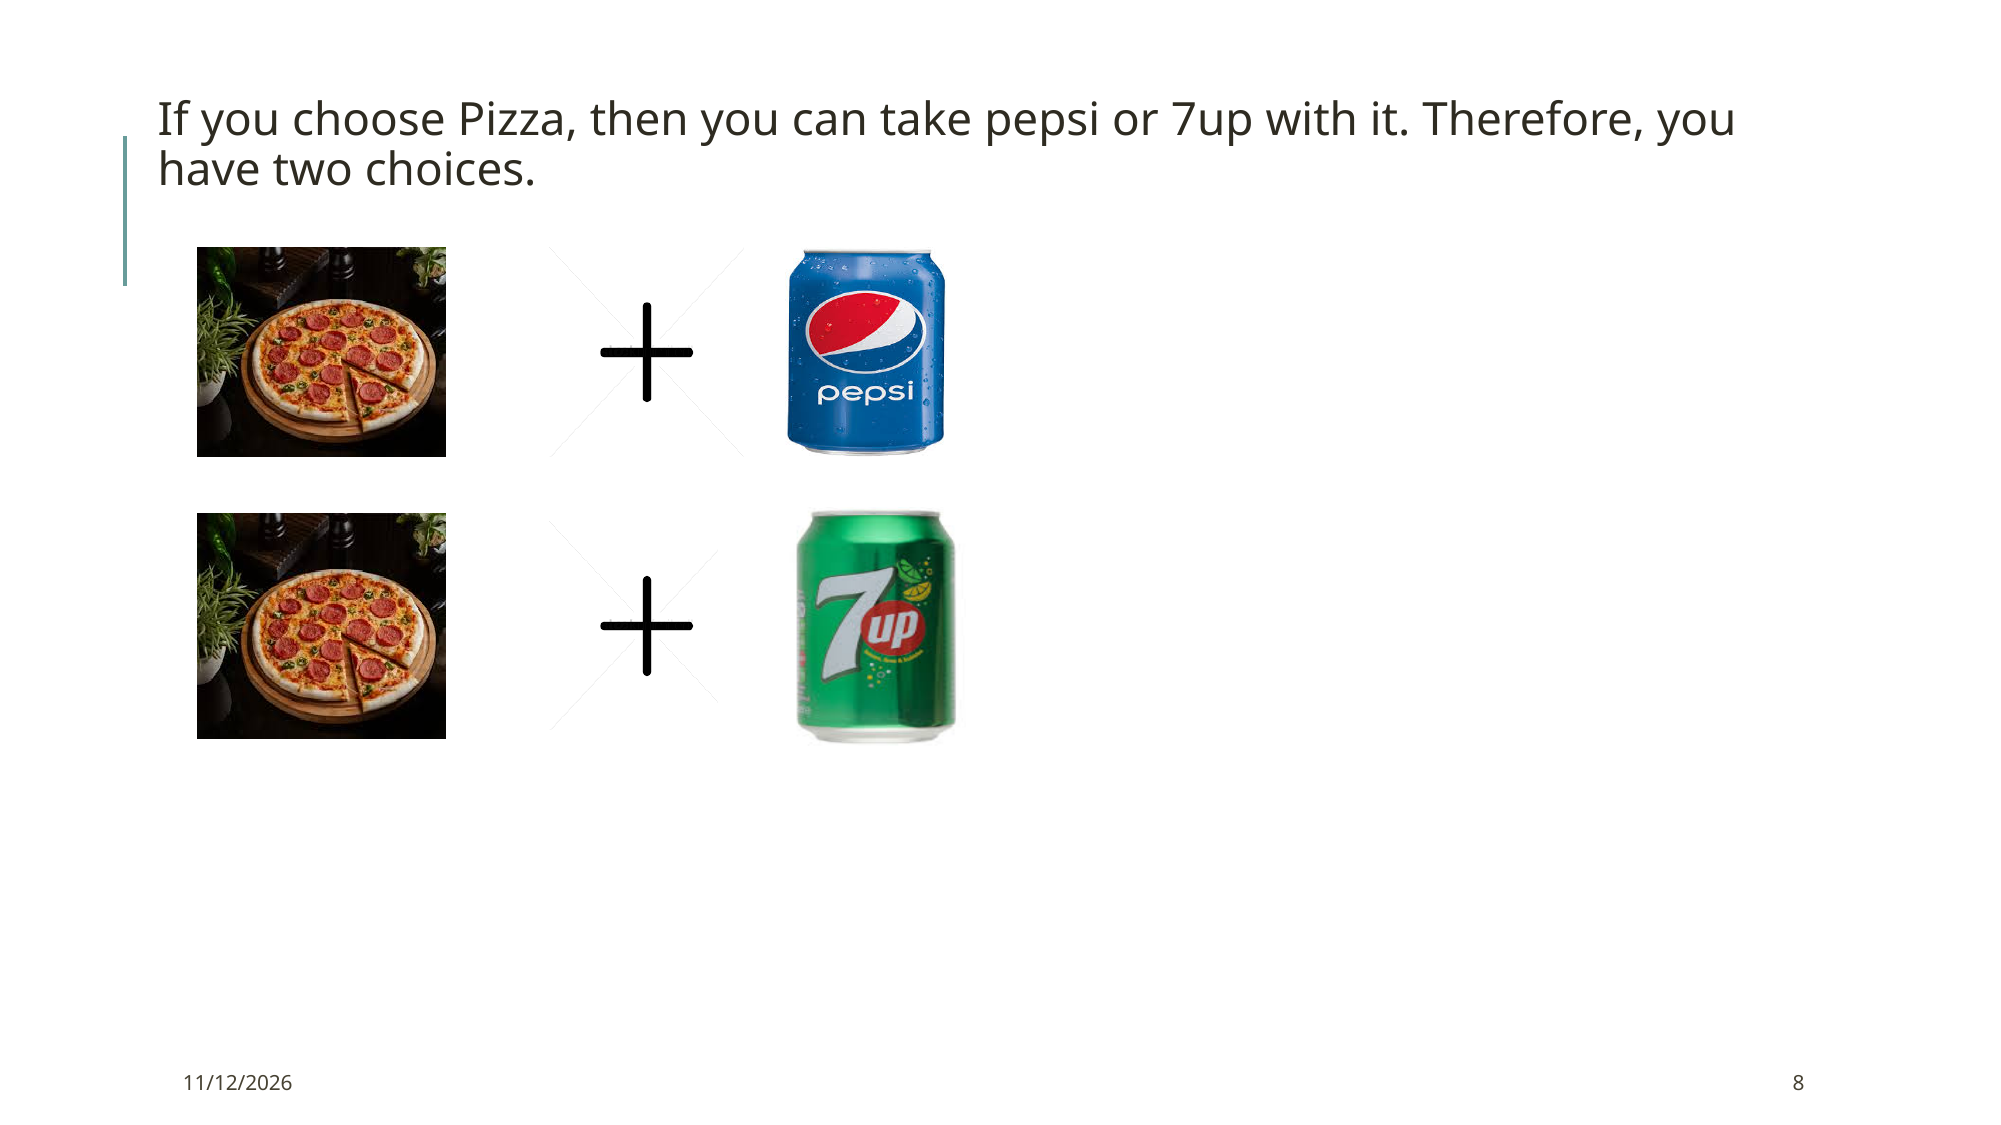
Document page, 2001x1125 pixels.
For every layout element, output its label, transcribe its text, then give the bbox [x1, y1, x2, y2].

picture [197, 513, 446, 739]
slide_number 8 [1777, 1061, 1938, 1107]
picture [549, 247, 744, 457]
list If you choose Pizza, then you can take pepsi or 7up with it. Therefore, you have two choices. [135, 88, 1763, 1035]
picture [549, 498, 1035, 756]
picture [197, 247, 446, 457]
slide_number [168, 1061, 522, 1107]
picture [785, 247, 947, 457]
